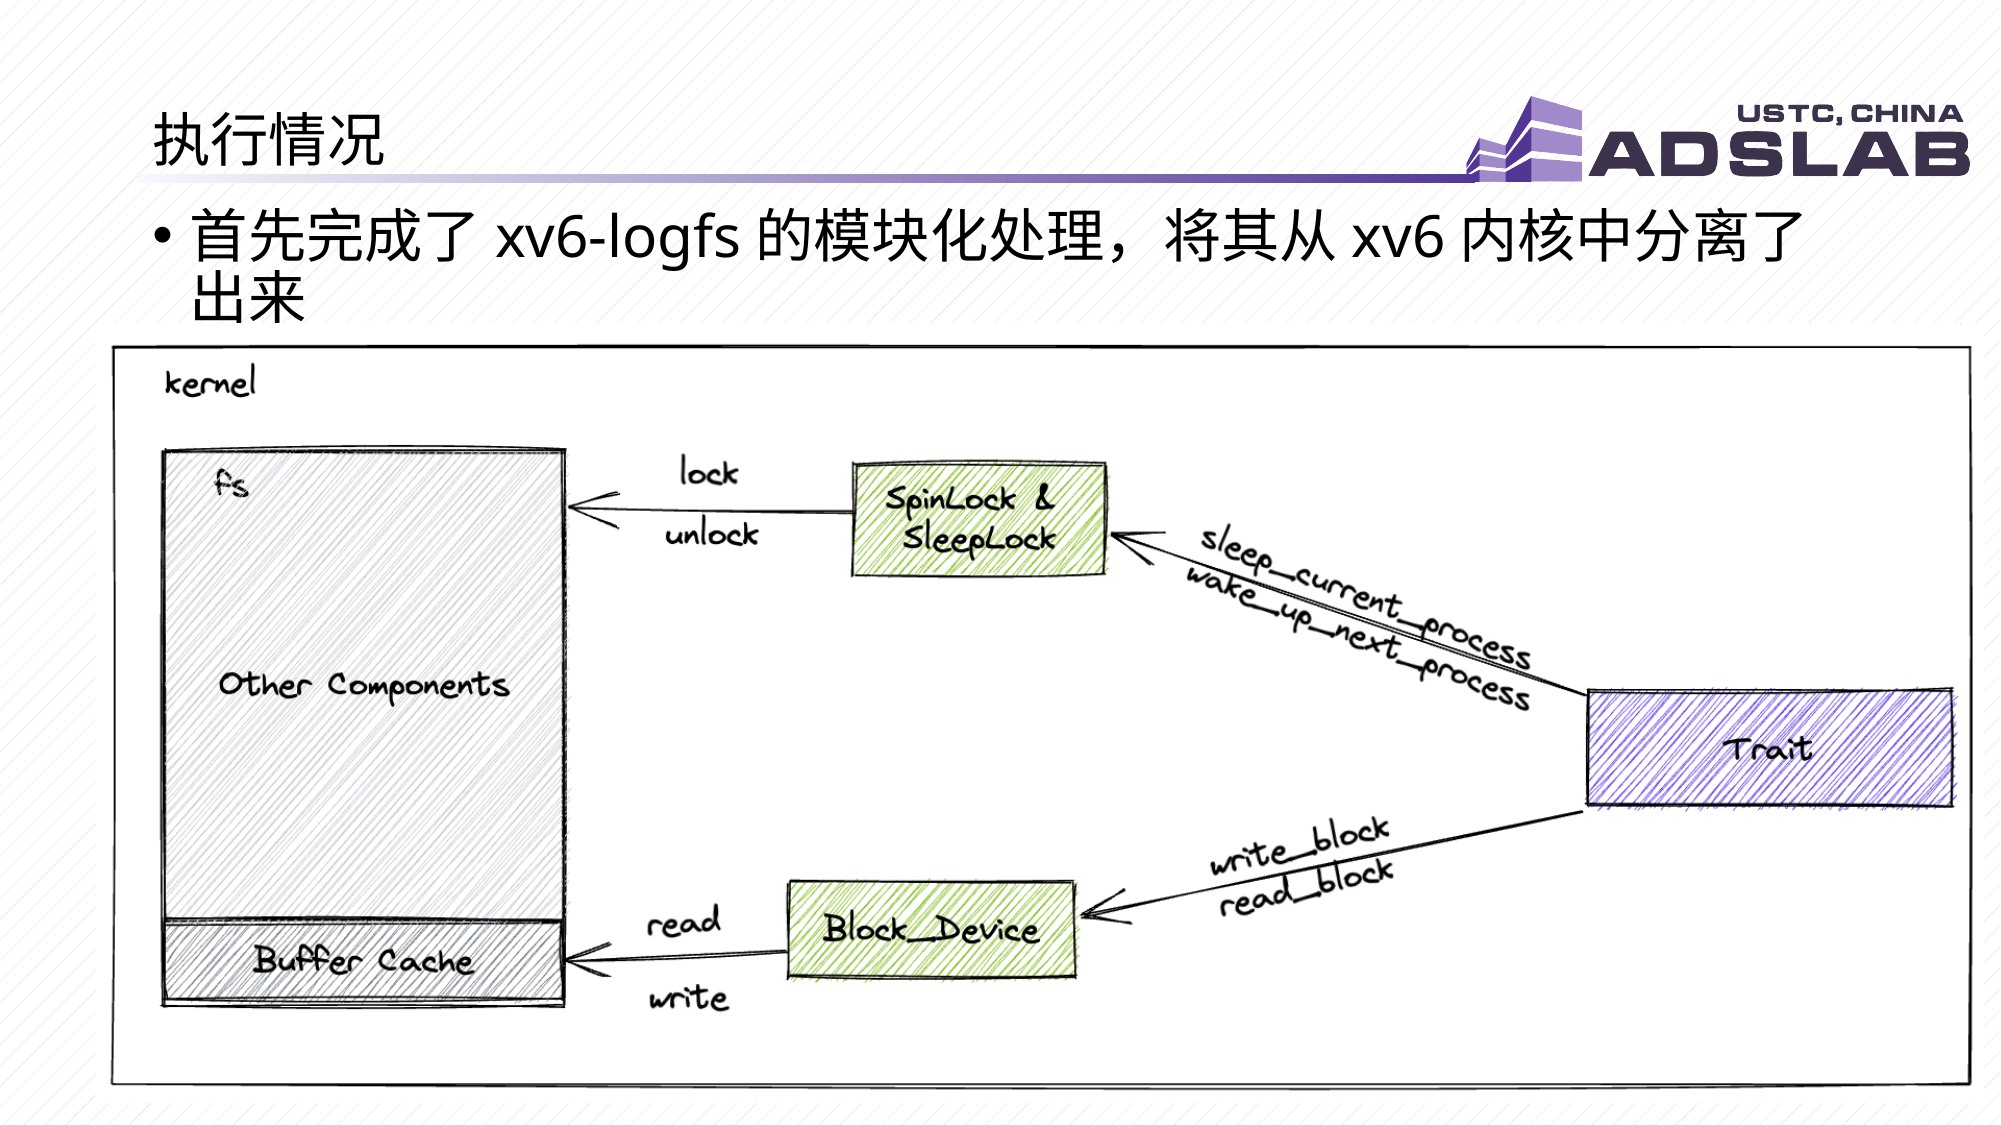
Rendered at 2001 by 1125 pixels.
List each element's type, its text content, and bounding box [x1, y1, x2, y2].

picture [1863, 93, 1976, 183]
picture [96, 323, 1984, 1103]
title 执行情况 [137, 86, 1863, 200]
list 首先完成了xv6-logfs的模块化处理，将其从xv6内核中分离了出来 [137, 200, 1863, 323]
